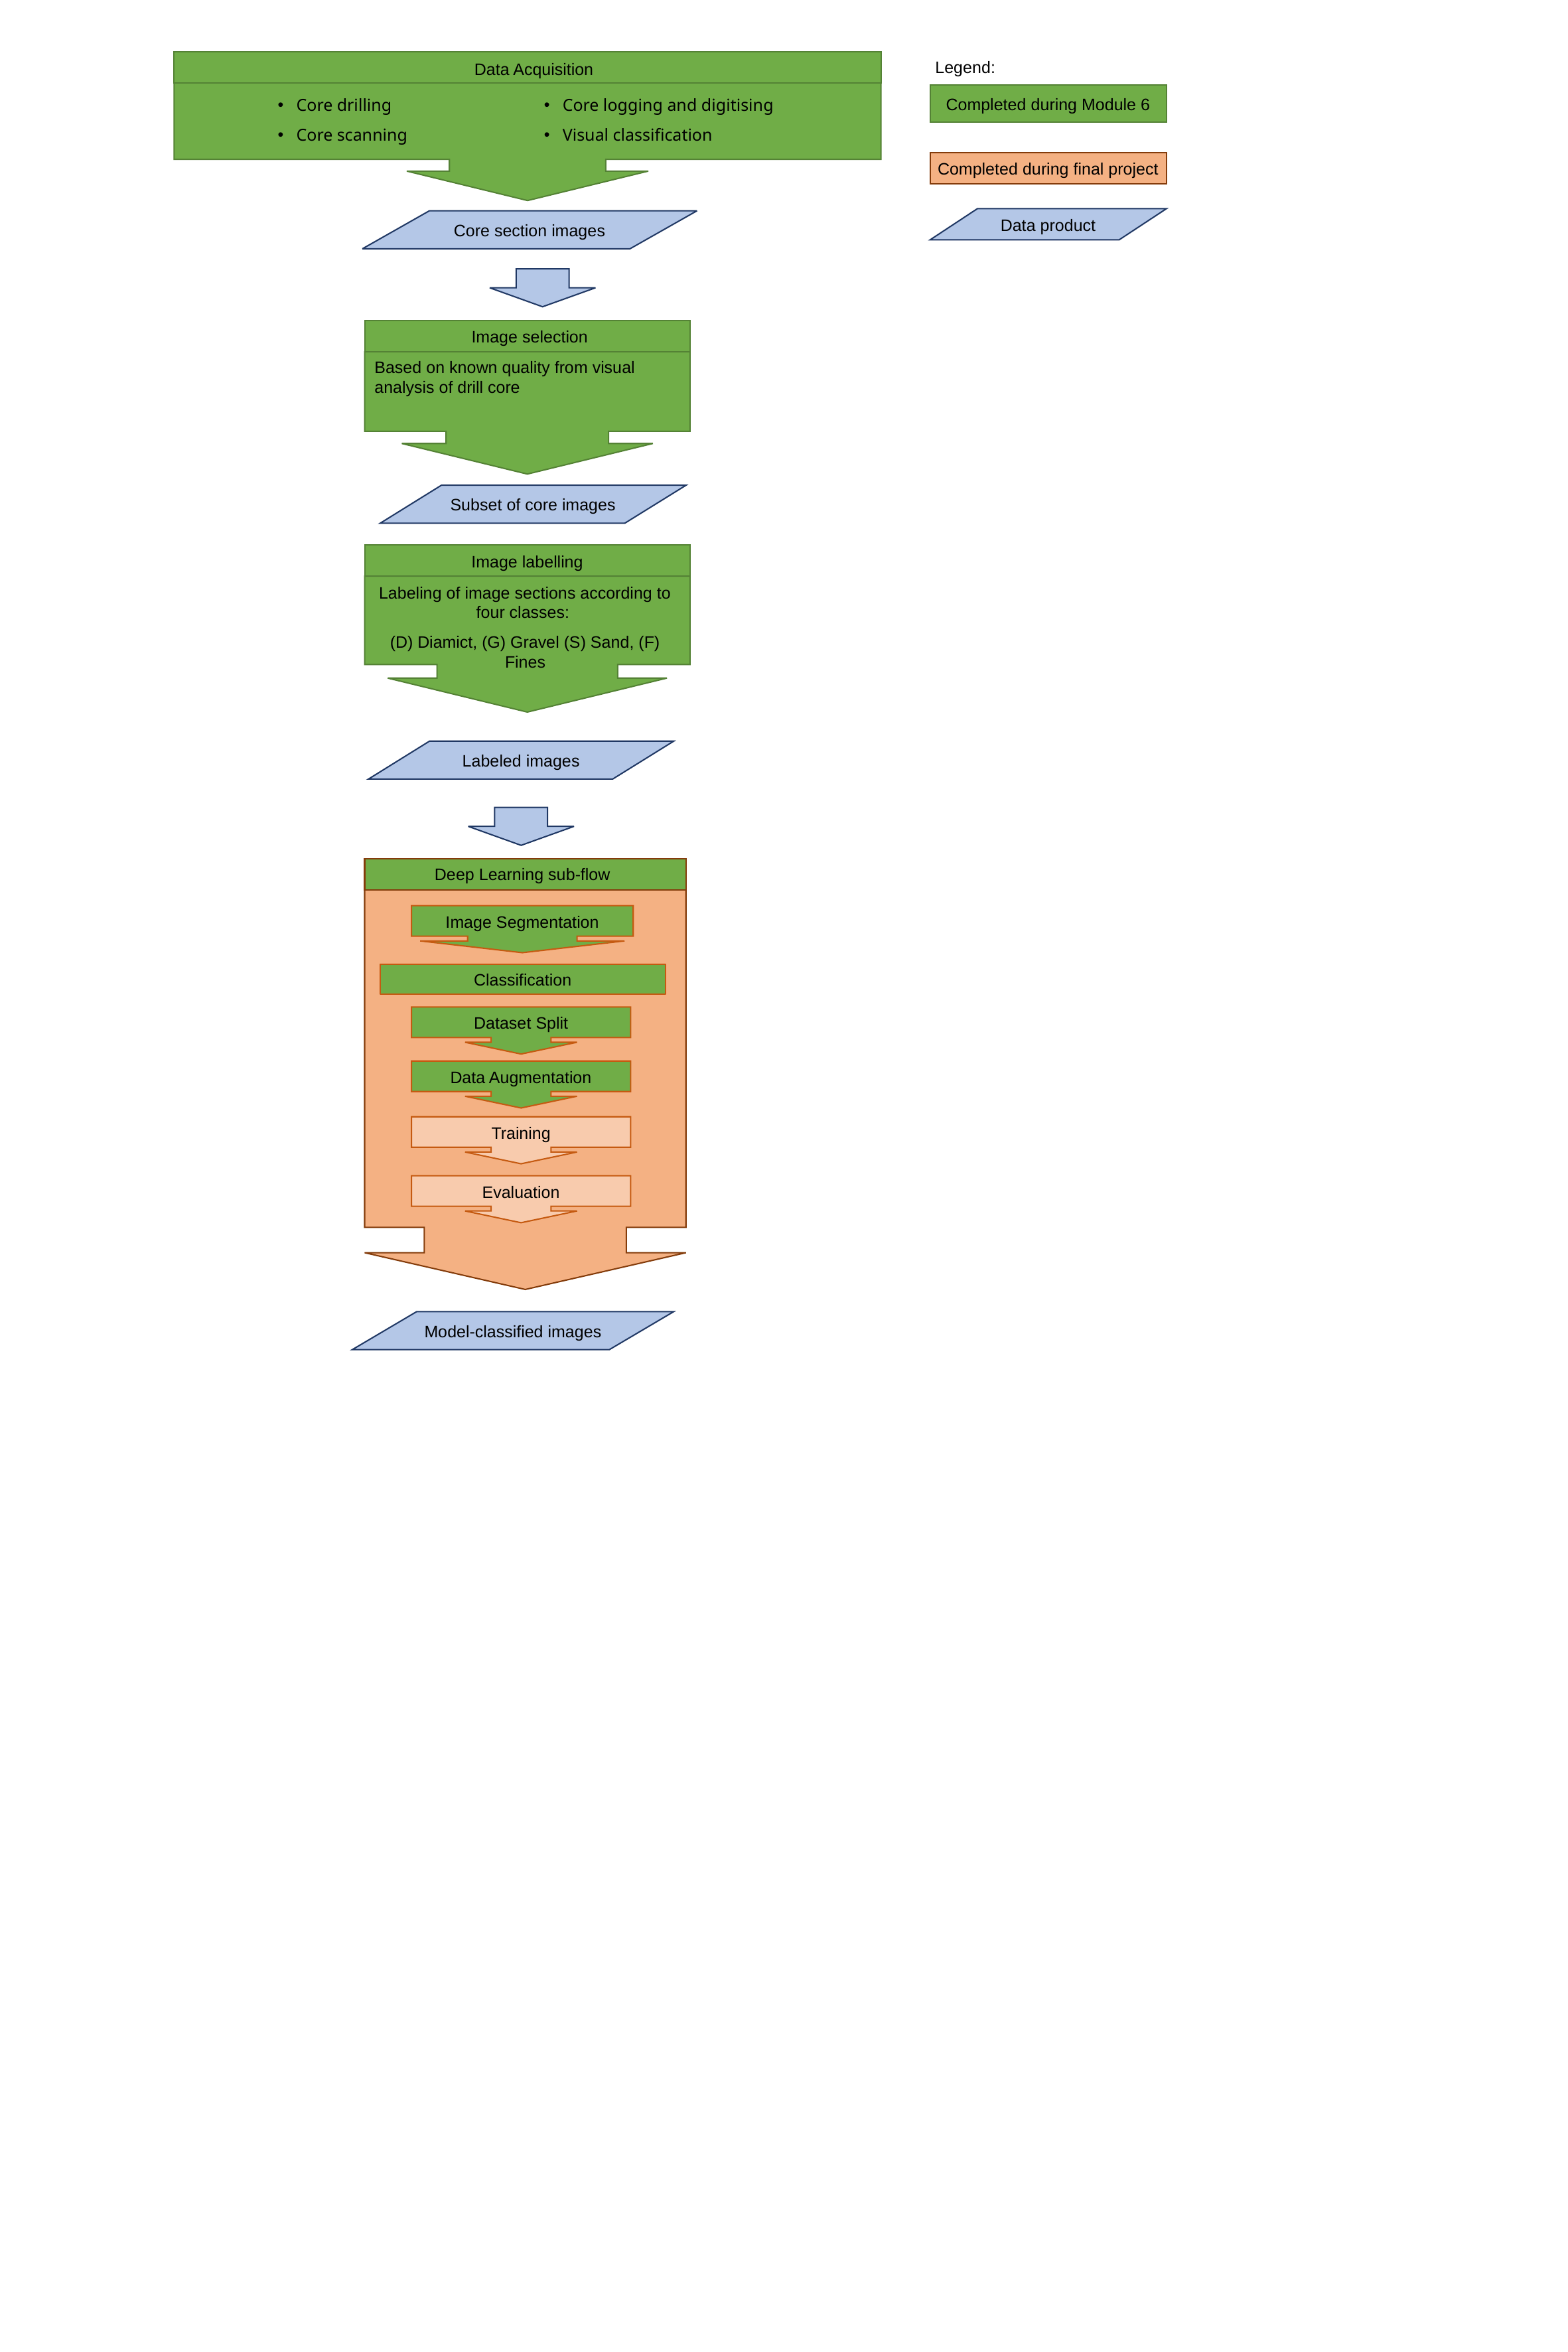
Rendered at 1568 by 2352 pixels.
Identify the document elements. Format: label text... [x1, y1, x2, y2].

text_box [411, 1007, 631, 1055]
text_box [364, 545, 690, 712]
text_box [174, 51, 881, 201]
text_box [411, 1175, 631, 1223]
text_box [930, 119, 1167, 123]
text_box Completed during Module 6 [925, 88, 1171, 119]
text_box [468, 806, 575, 846]
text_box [362, 210, 697, 249]
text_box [368, 741, 674, 779]
text_box Legend: [925, 51, 1171, 82]
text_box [364, 321, 690, 475]
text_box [364, 858, 686, 1289]
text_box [411, 905, 634, 953]
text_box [411, 1116, 631, 1164]
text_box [352, 1311, 674, 1350]
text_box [930, 208, 1167, 240]
text_box [930, 84, 1167, 88]
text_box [380, 485, 686, 524]
text_box [489, 268, 596, 308]
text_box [411, 1061, 631, 1108]
text_box Completed during final project [925, 153, 1171, 183]
